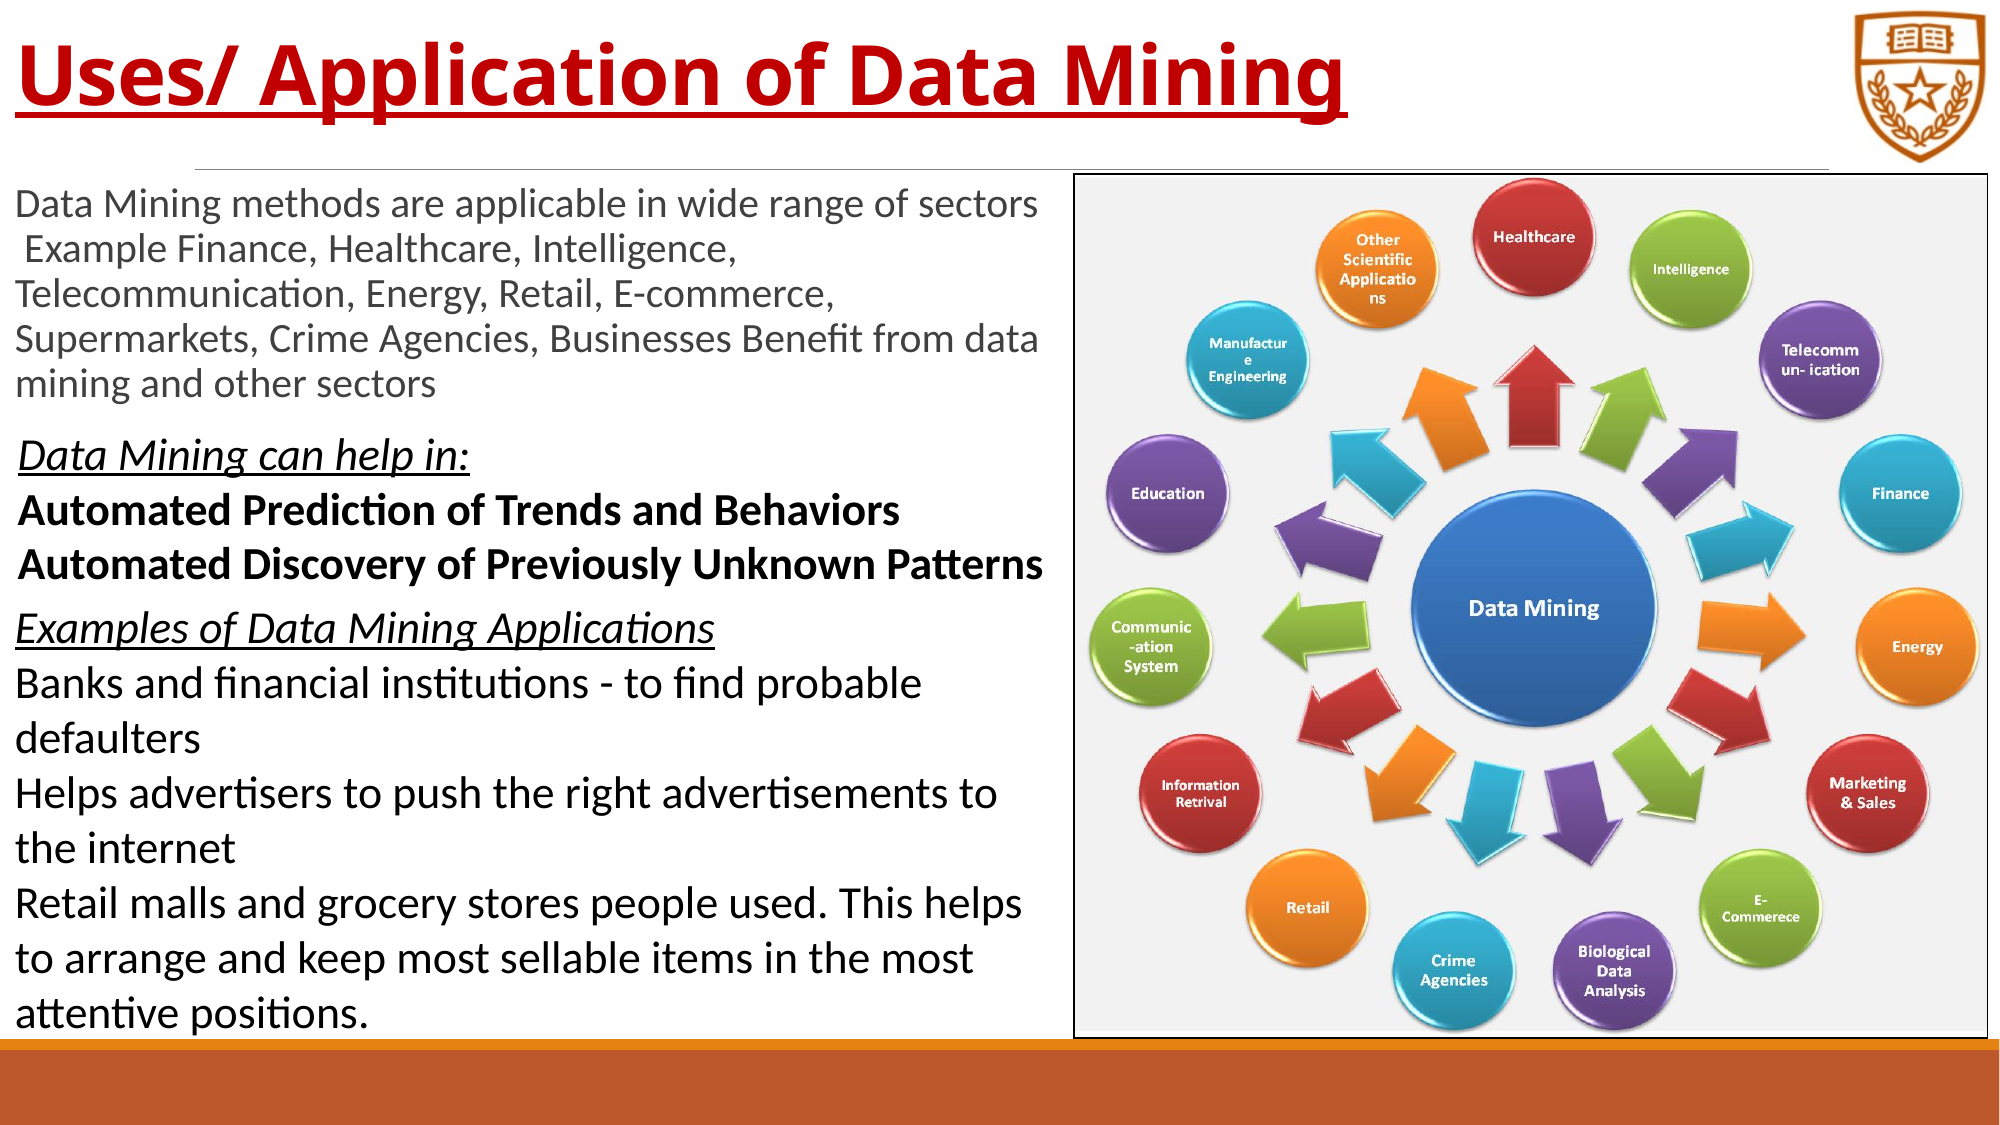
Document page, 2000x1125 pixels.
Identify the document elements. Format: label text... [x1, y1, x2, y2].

list Data Mining methods are applicable in wide range of sectors Example Finance, Healthcare, Intelligence, Telecommunication, Energy, Retail, E-commerce, Supermarkets, Crime Agencies, Businesses Benefit from data mining and other sectors [0, 75, 1062, 413]
text_box Data Mining can help in: Automated Prediction of Trends and Behaviors Automated Discovery of Previously Unknown Patterns [0, 415, 1071, 599]
title Uses/ Application of Data Mining [0, 37, 1846, 130]
picture [1074, 174, 1988, 1038]
picture [1849, 7, 1991, 163]
text_box Examples of Data Mining Applications Banks and financial institutions - to find probable defaulters Helps advertisers to push the right advertisements to the internet Retail malls and grocery stores people used. This helps to arrange and keep most sellable items in the most attentive positions. [0, 590, 1063, 1046]
